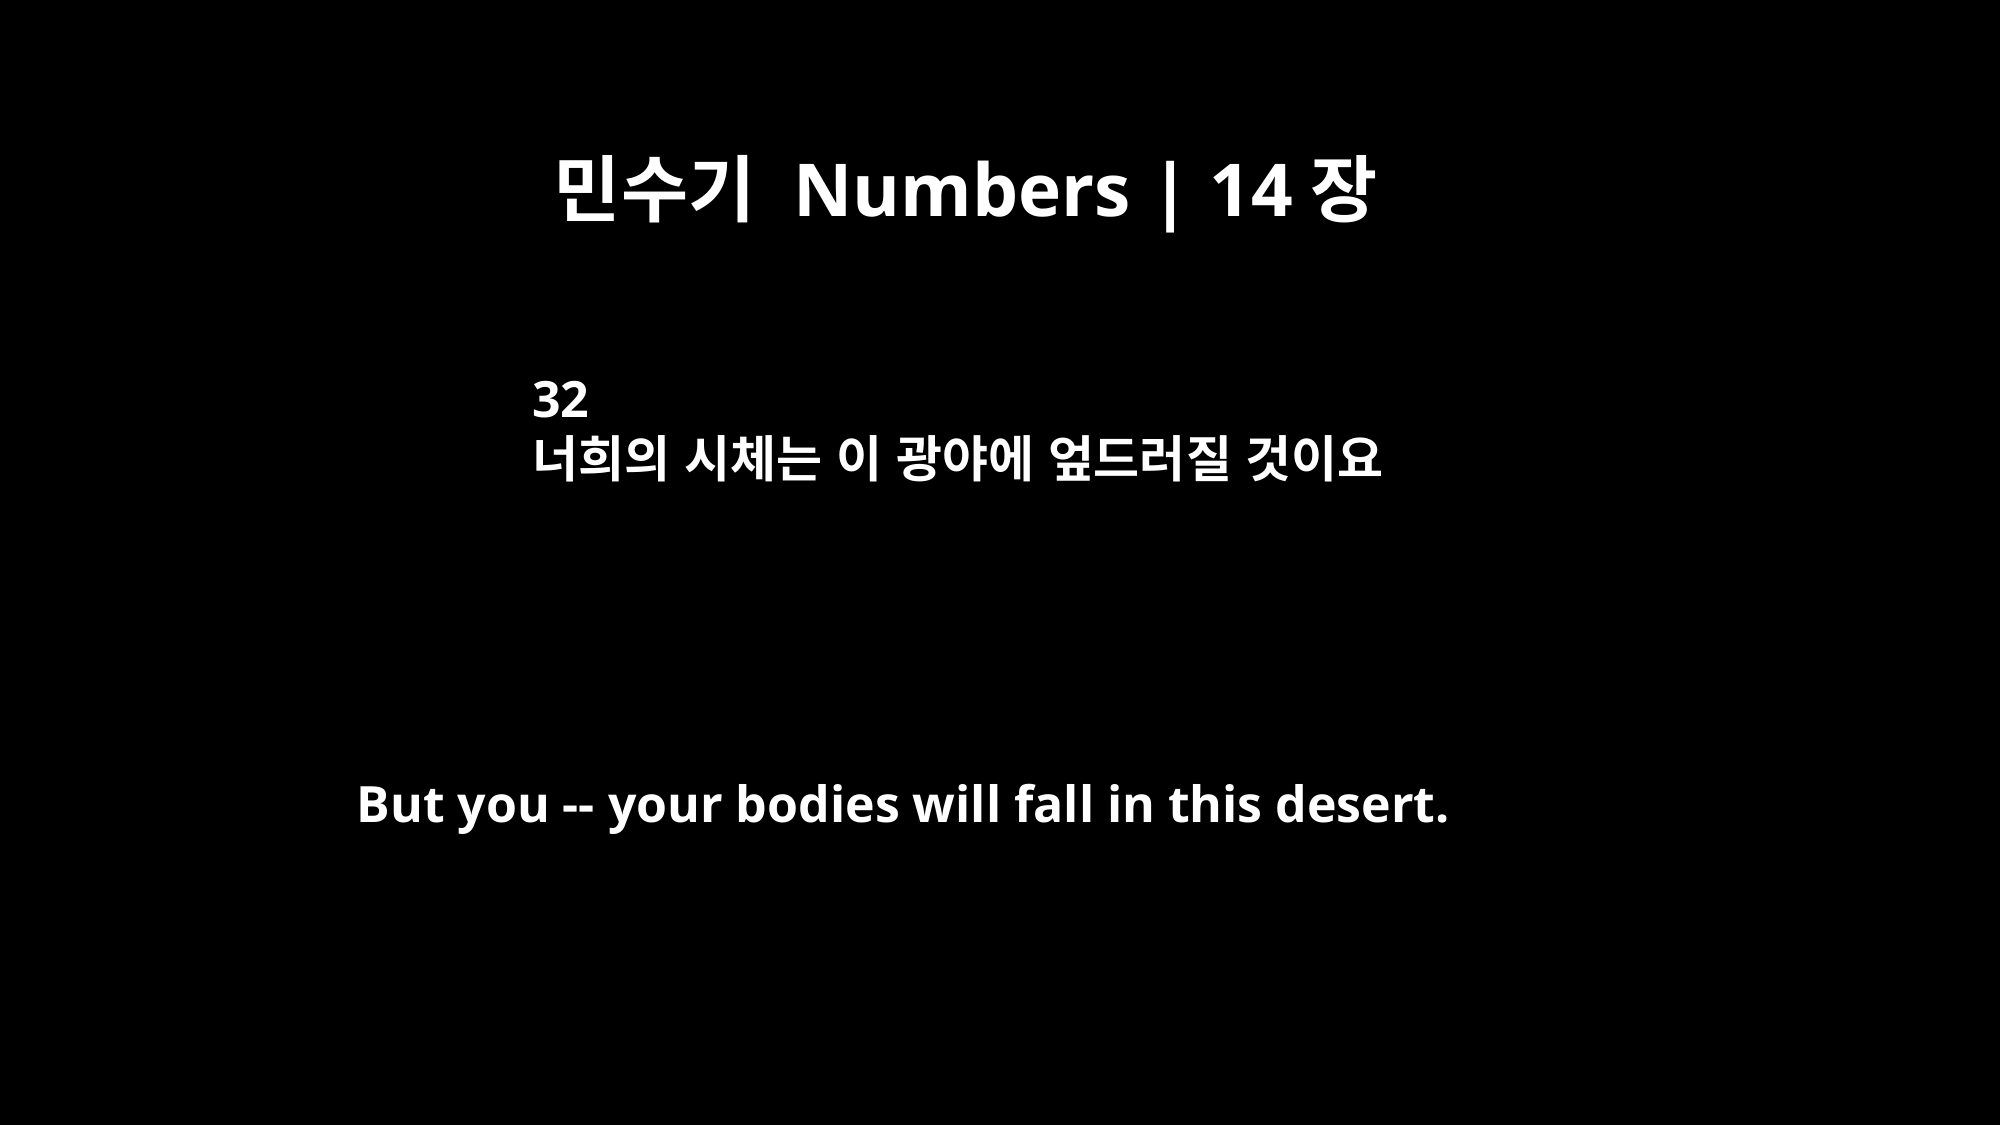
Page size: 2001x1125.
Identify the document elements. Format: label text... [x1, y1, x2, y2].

text_box But you -- your bodies will fall in this desert. [342, 764, 1466, 840]
text_box 민수기 Numbers | 14장 [538, 136, 1393, 239]
text_box 32 너희의 시체는 이 광야에 엎드러질 것이요 [517, 359, 1400, 495]
